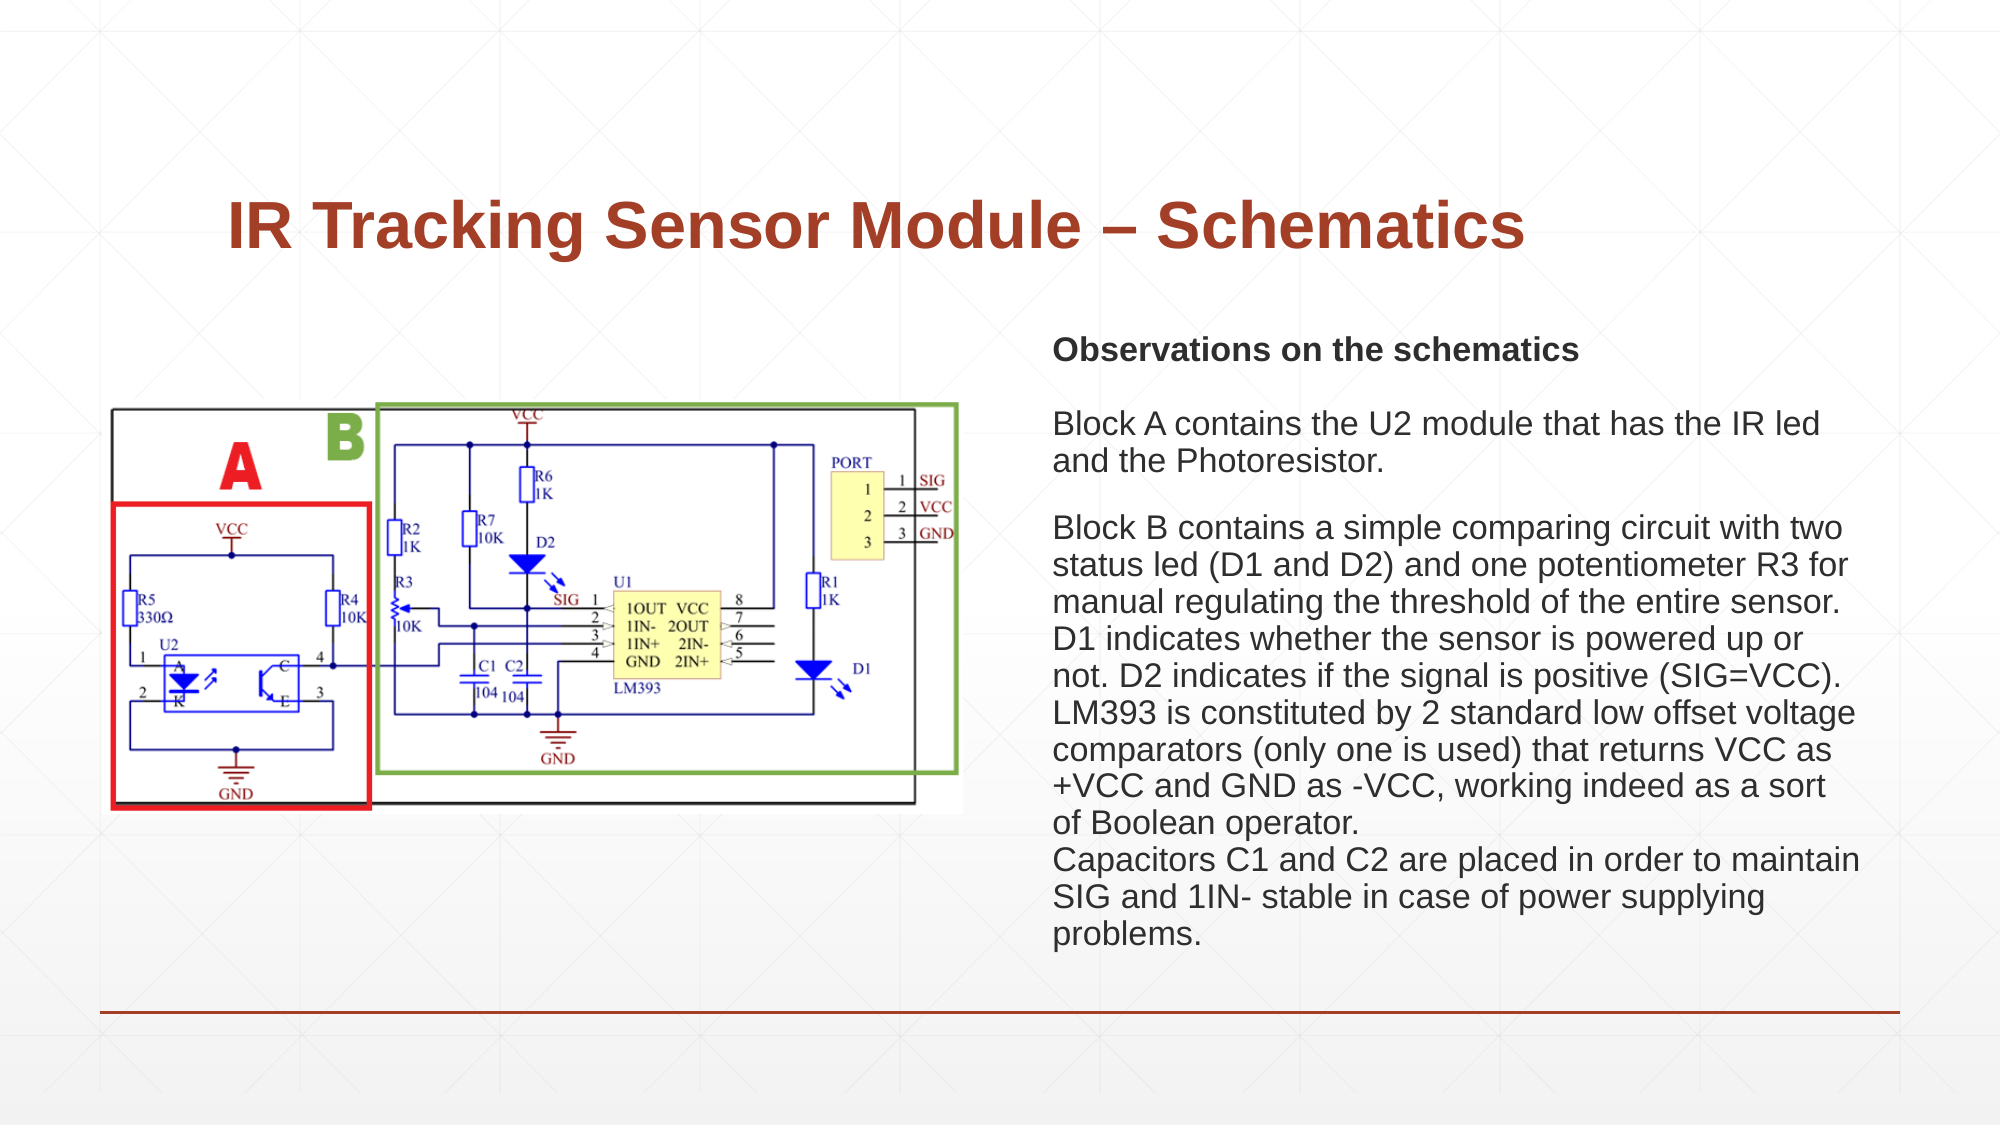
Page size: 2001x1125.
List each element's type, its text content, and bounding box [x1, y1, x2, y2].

list Observations on the schematics Block A contains the U2 module that has the IR led and the Photoresistor. Block B contains a simple comparing circuit with two status led (D1 and D2) and one potentiometer R3 for manual regulating the threshold of the entire sensor. D1 indicates whether the sensor is powered up or not. D2 indicates if the signal is positive (SIG=VCC). LM393 is constituted by 2 standard low offset voltage comparators (only one is used) that returns VCC as +VCC and GND as -VCC, working indeed as a sort of Boolean operator. Capacitors C1 and C2 are placed in order to maintain SIG and 1IN- stable in case of power supplying problems. [1037, 324, 1877, 1043]
title IR Tracking Sensor Module – Schematics [212, 82, 1788, 271]
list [102, 399, 963, 814]
